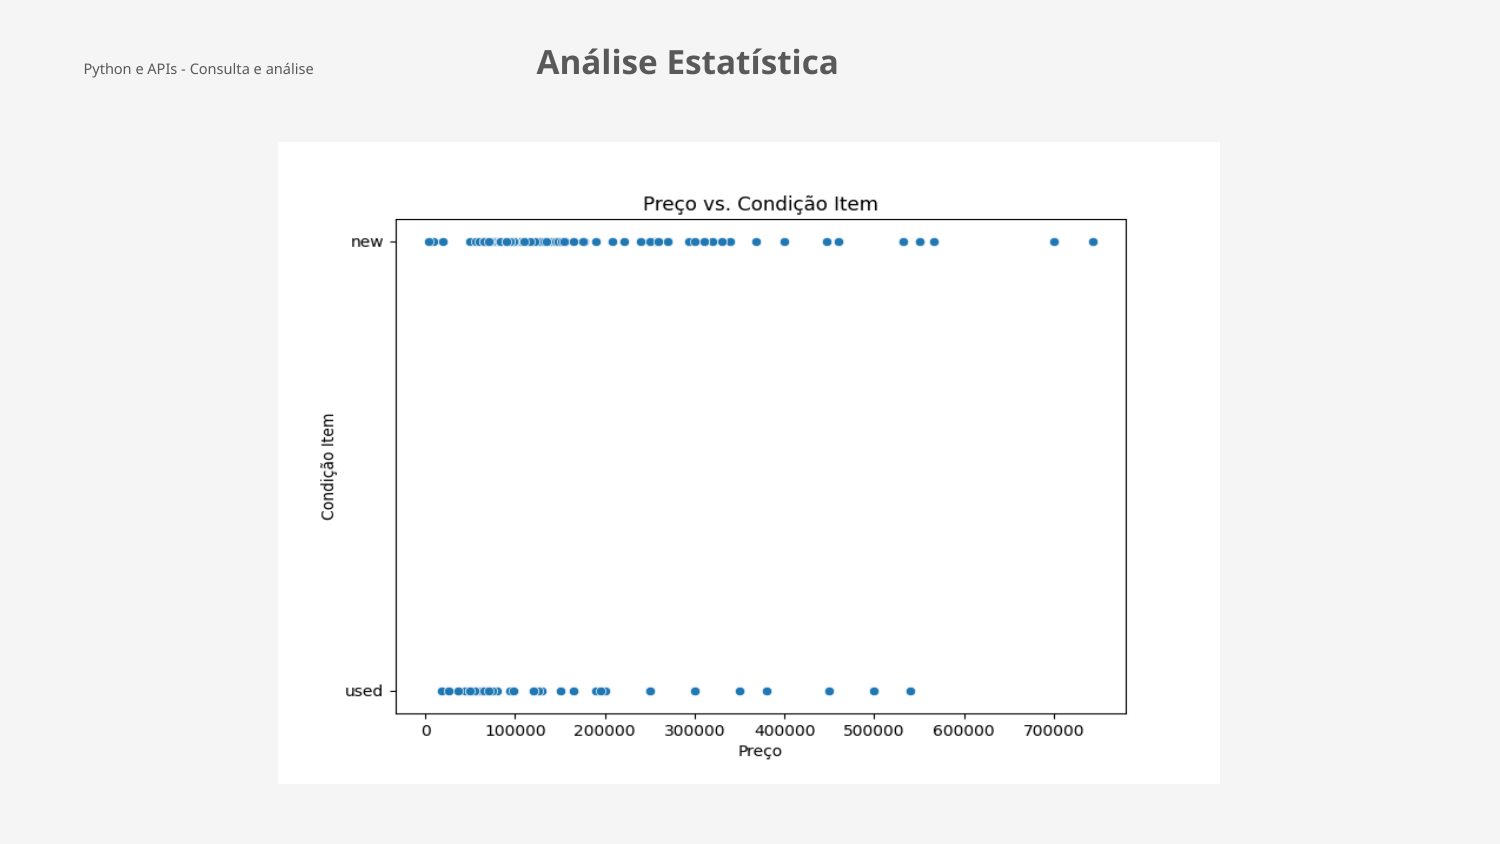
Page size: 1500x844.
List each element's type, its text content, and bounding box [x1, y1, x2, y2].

text_box Python e APIs - Consulta e análise [83, 59, 402, 78]
picture [278, 142, 1221, 784]
text_box Análise Estatística [402, 26, 998, 83]
